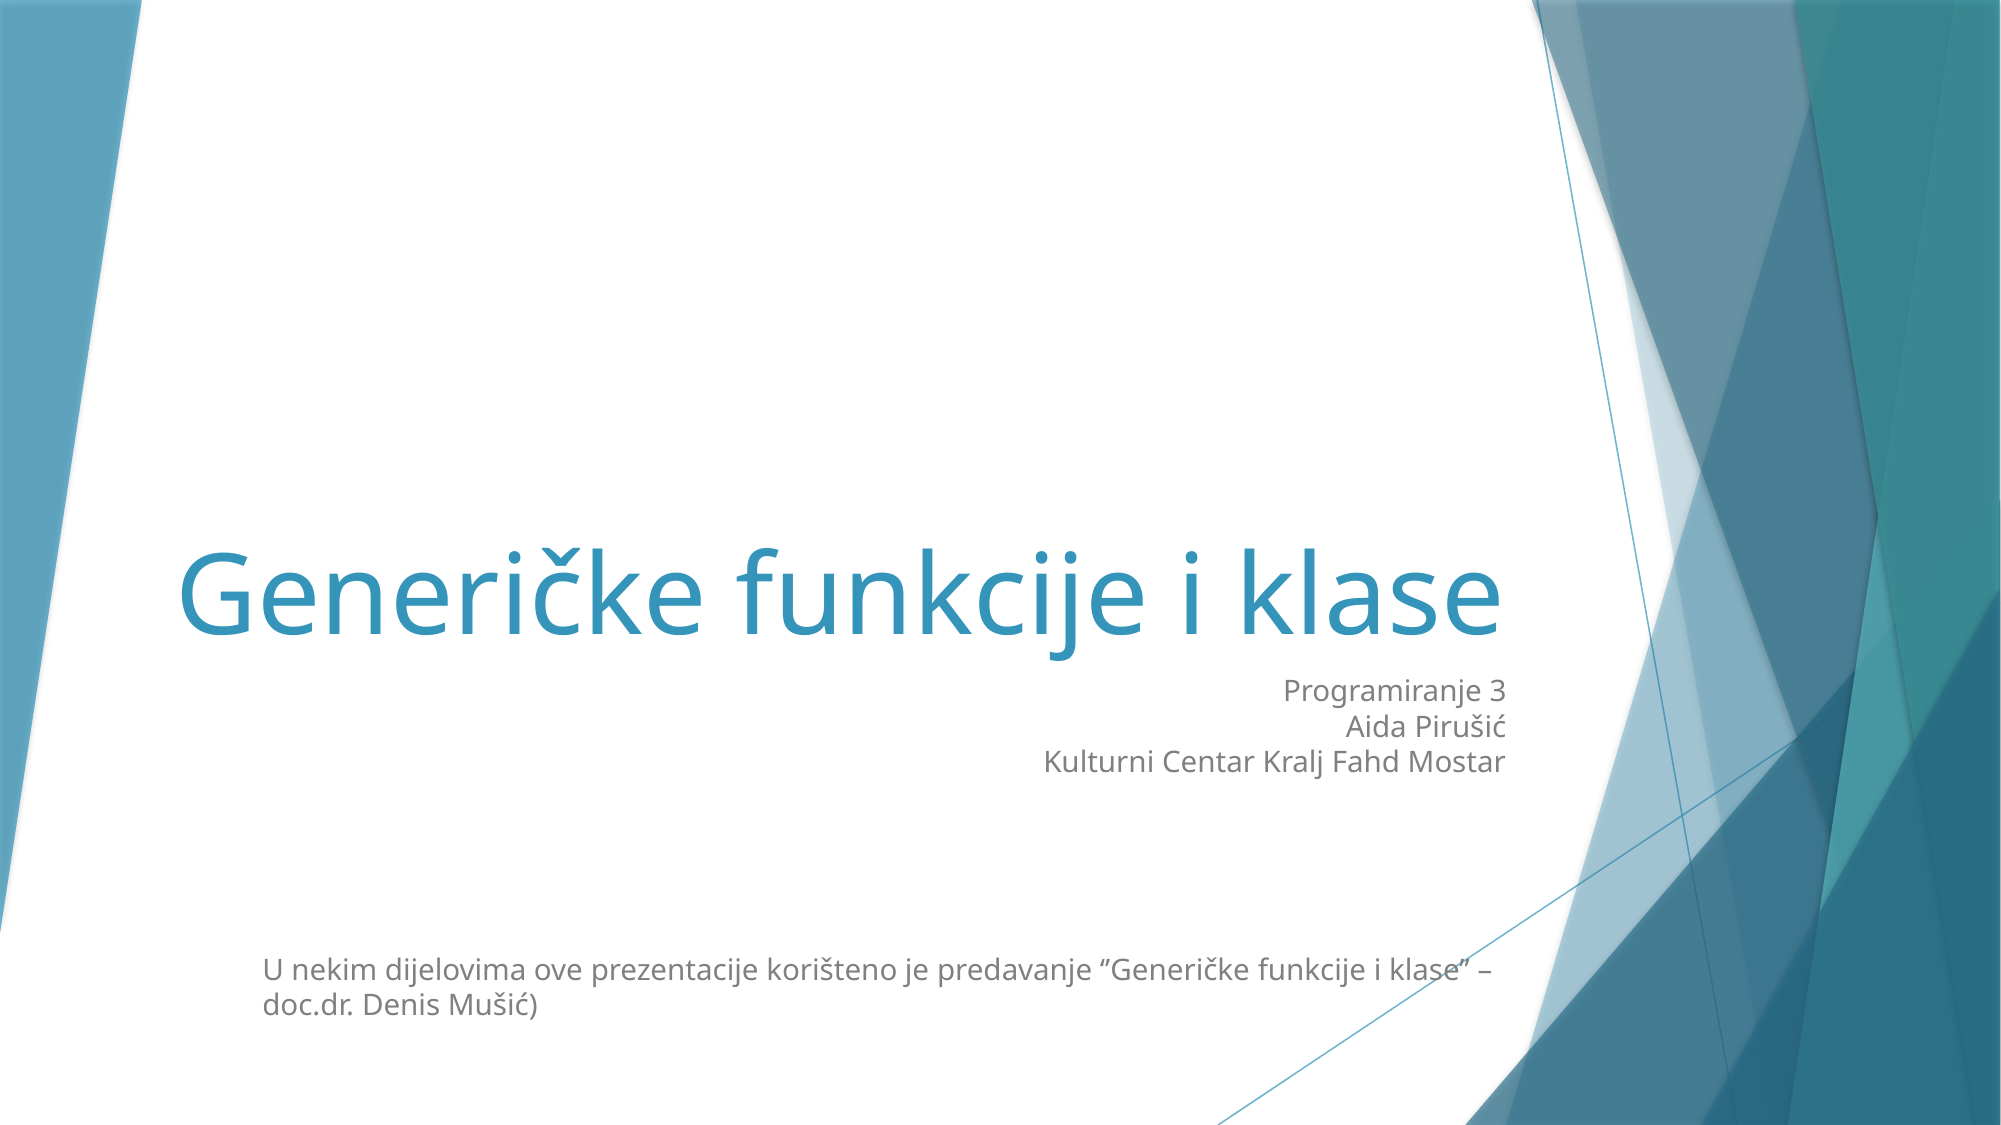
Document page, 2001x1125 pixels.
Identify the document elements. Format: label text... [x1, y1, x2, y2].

title Generičke funkcije i klase [104, 229, 1522, 665]
subtitle Programiranje 3 Aida Pirušić Kulturni Centar Kralj Fahd Mostar U nekim dijelovima ove prezentacije korišteno je predavanje ‘’Generičke funkcije i klase’’ – doc.dr. Denis Mušić) [247, 664, 1522, 1031]
